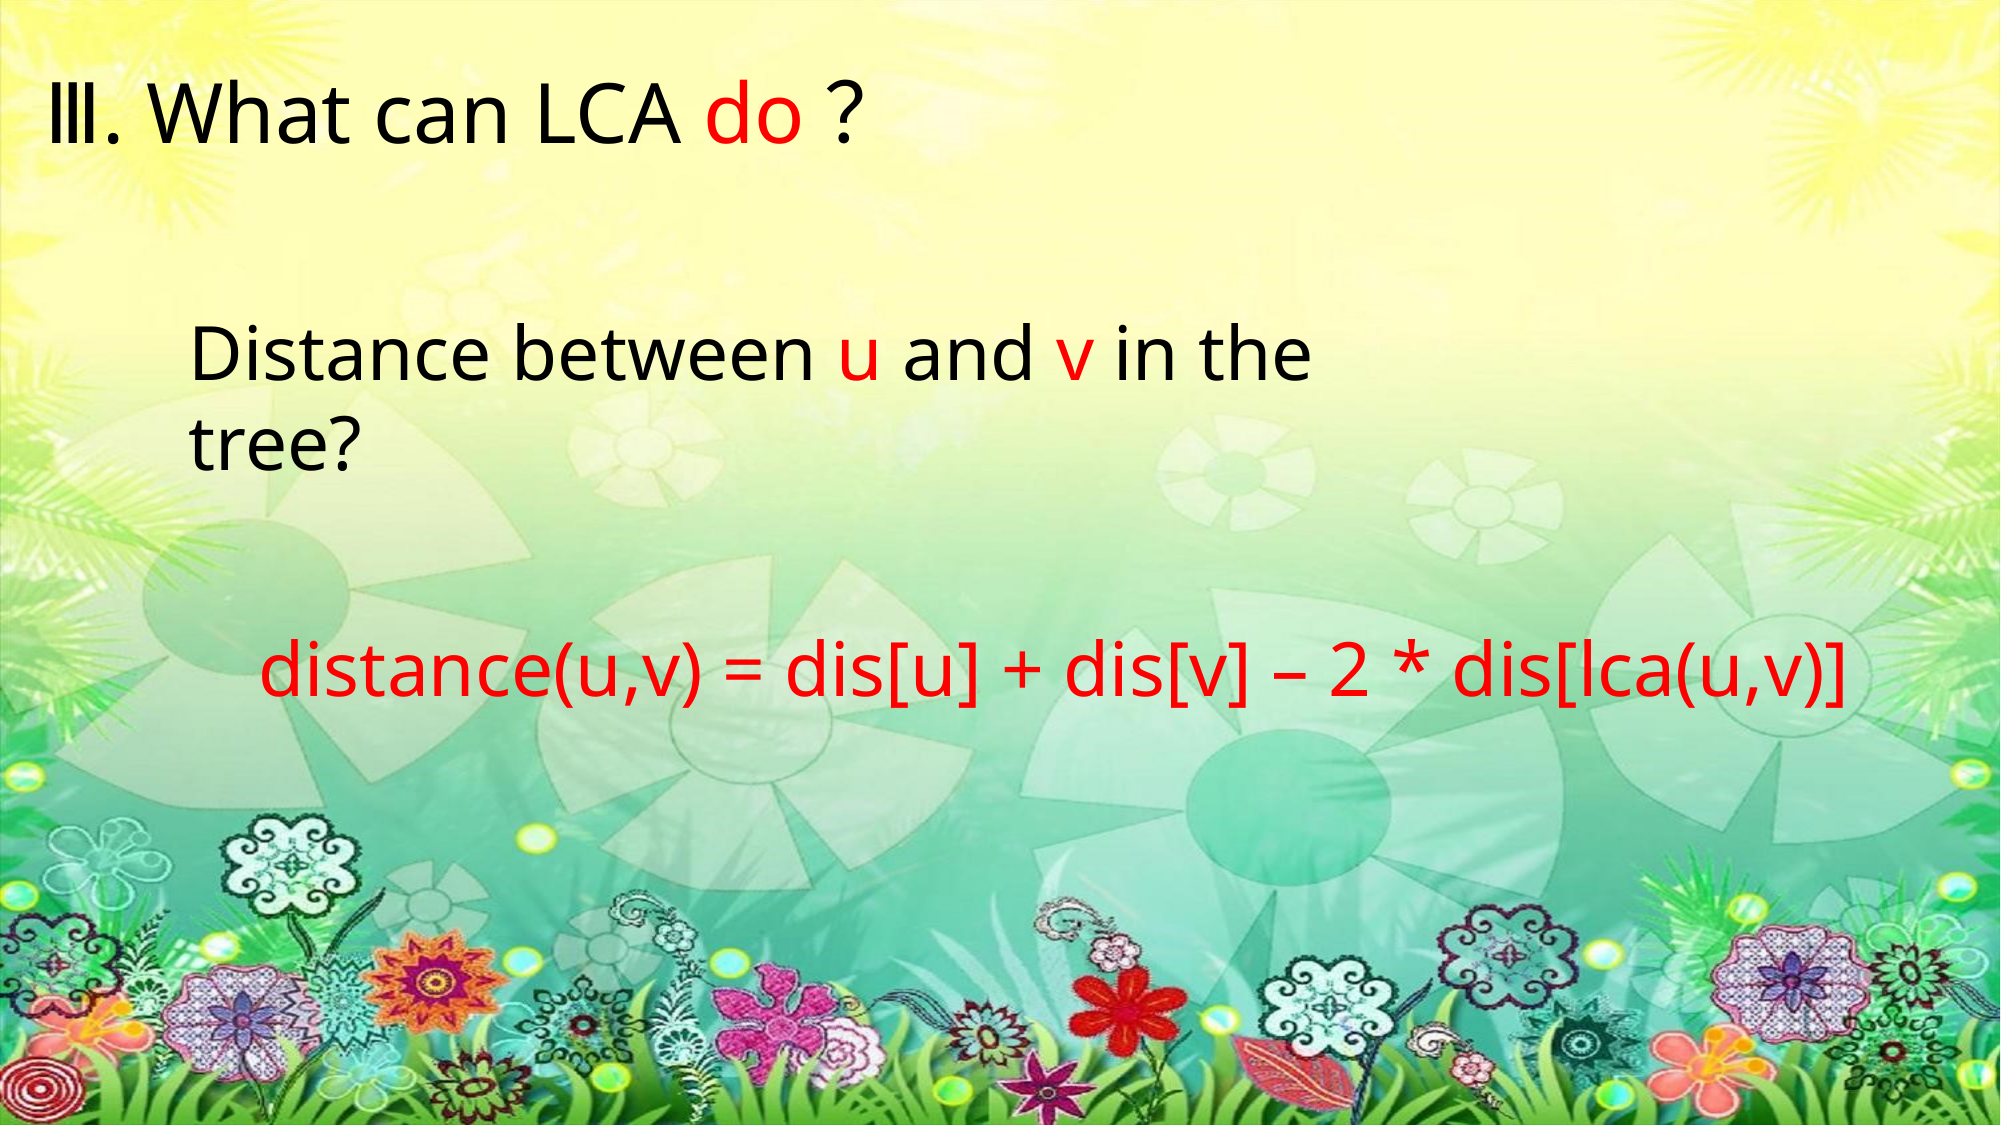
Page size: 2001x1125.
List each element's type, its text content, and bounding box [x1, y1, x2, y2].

picture [0, 0, 2001, 1125]
text_box distance(u,v) = dis[u] + dis[v] – 2 * dis[lca(u,v)] [243, 613, 1903, 719]
text_box Ⅲ. What can LCA do？ [30, 53, 1476, 168]
text_box Distance between u and v in the tree? [173, 297, 1426, 493]
